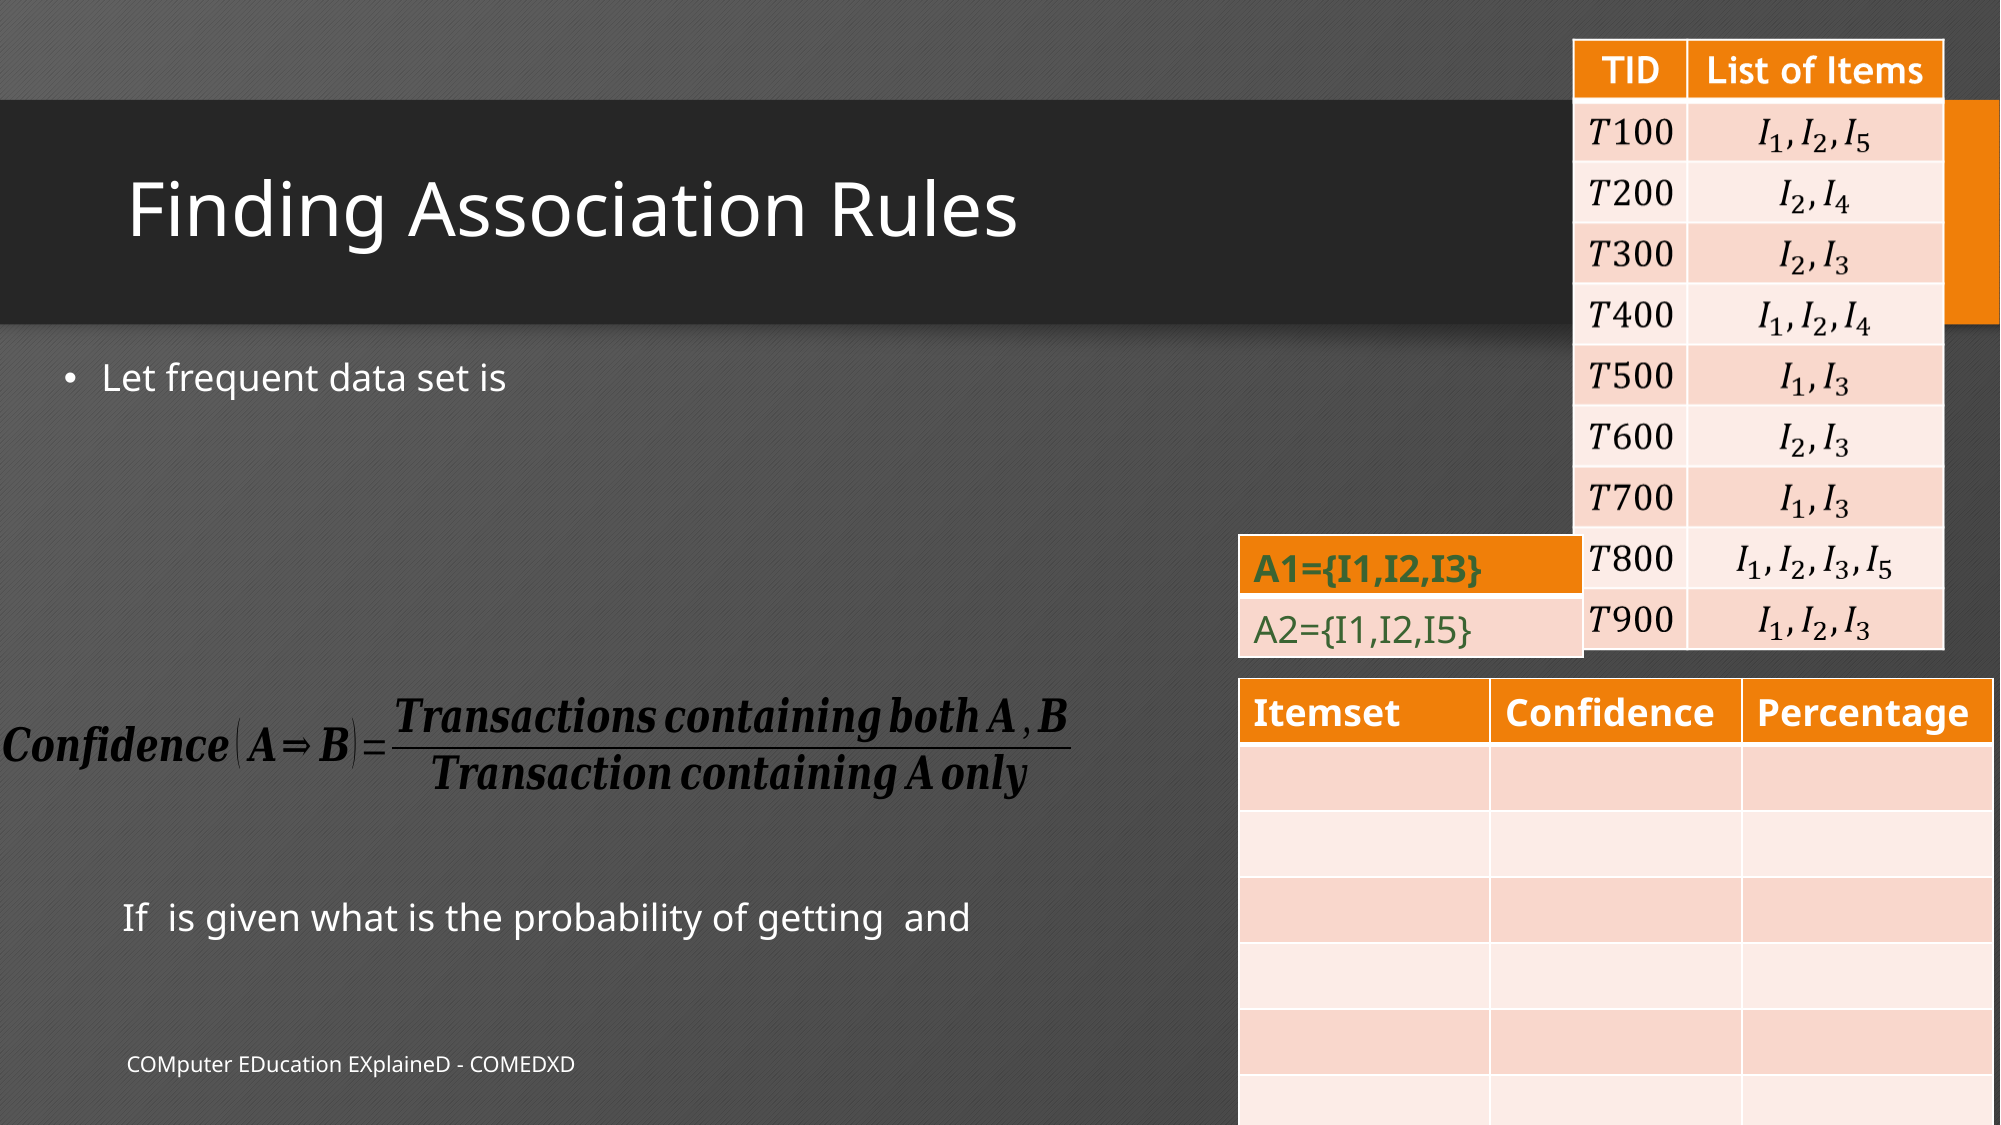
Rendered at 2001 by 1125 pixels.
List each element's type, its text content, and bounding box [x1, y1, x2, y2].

title Finding Association Rules [111, 123, 1571, 301]
footer COMputer EDucation EXplaineD - COMEDXD [111, 1033, 1238, 1094]
table_header A1={I1,I2,I3} [1240, 536, 1571, 593]
picture [0, 32, 2000, 652]
table_cell A2={I1,I2,I5} [1240, 599, 1582, 656]
